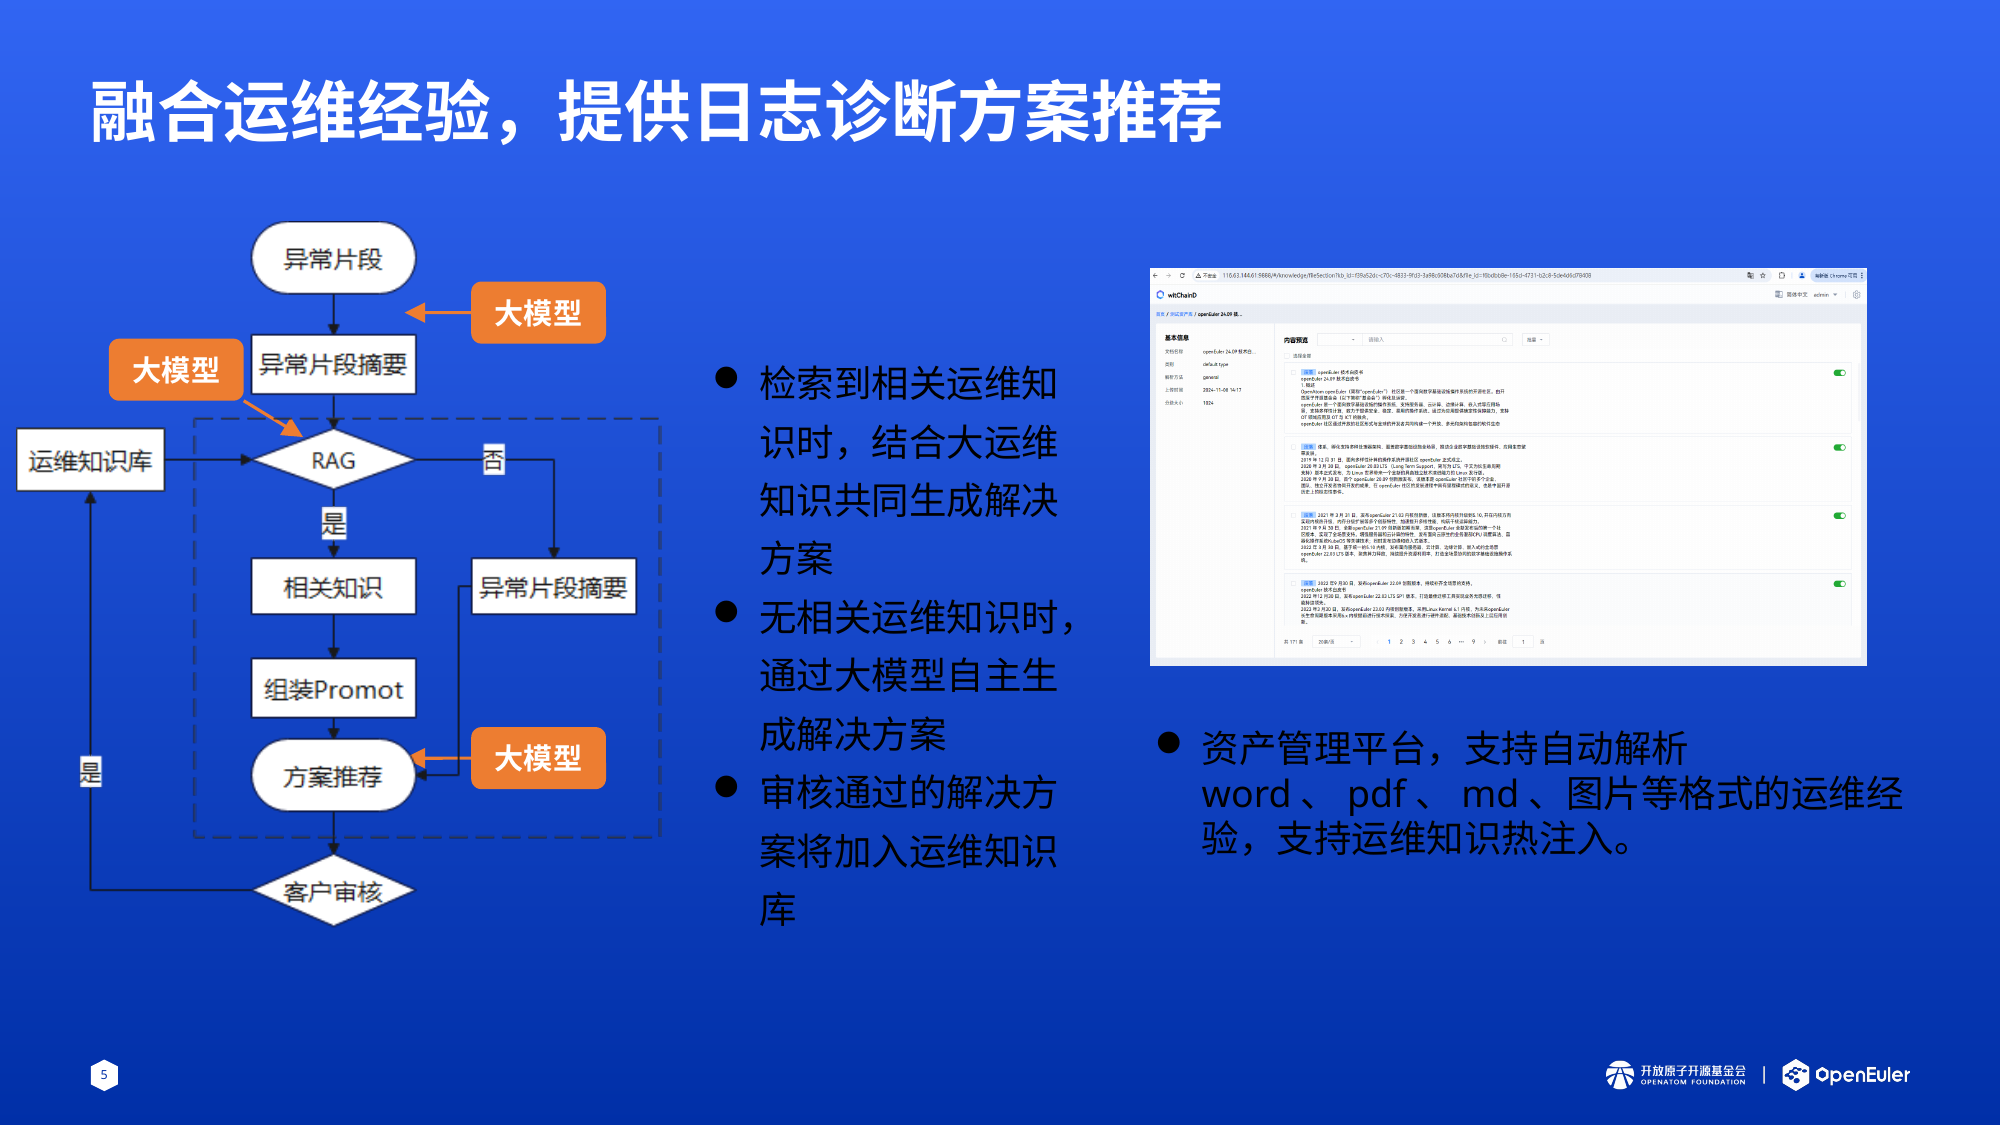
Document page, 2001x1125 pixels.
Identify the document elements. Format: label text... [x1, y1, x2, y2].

title 融合运维经验，提供日志诊断方案推荐 [75, 56, 1927, 163]
picture [1606, 1059, 1910, 1091]
picture [1150, 268, 1867, 666]
picture [16, 221, 662, 929]
text_box 资产管理平台，支持自动解析word、pdf、md、图片等格式的运维经验，支持运维知识热注入。 [1139, 717, 1941, 868]
text_box 检索到相关运维知识时，结合大运维知识共同生成解决方案 无相关运维知识时，通过大模型自主生成解决方案 审核通过的解决方案将加入运维知识库 [697, 339, 1089, 939]
slide_number 5 [73, 1045, 136, 1106]
